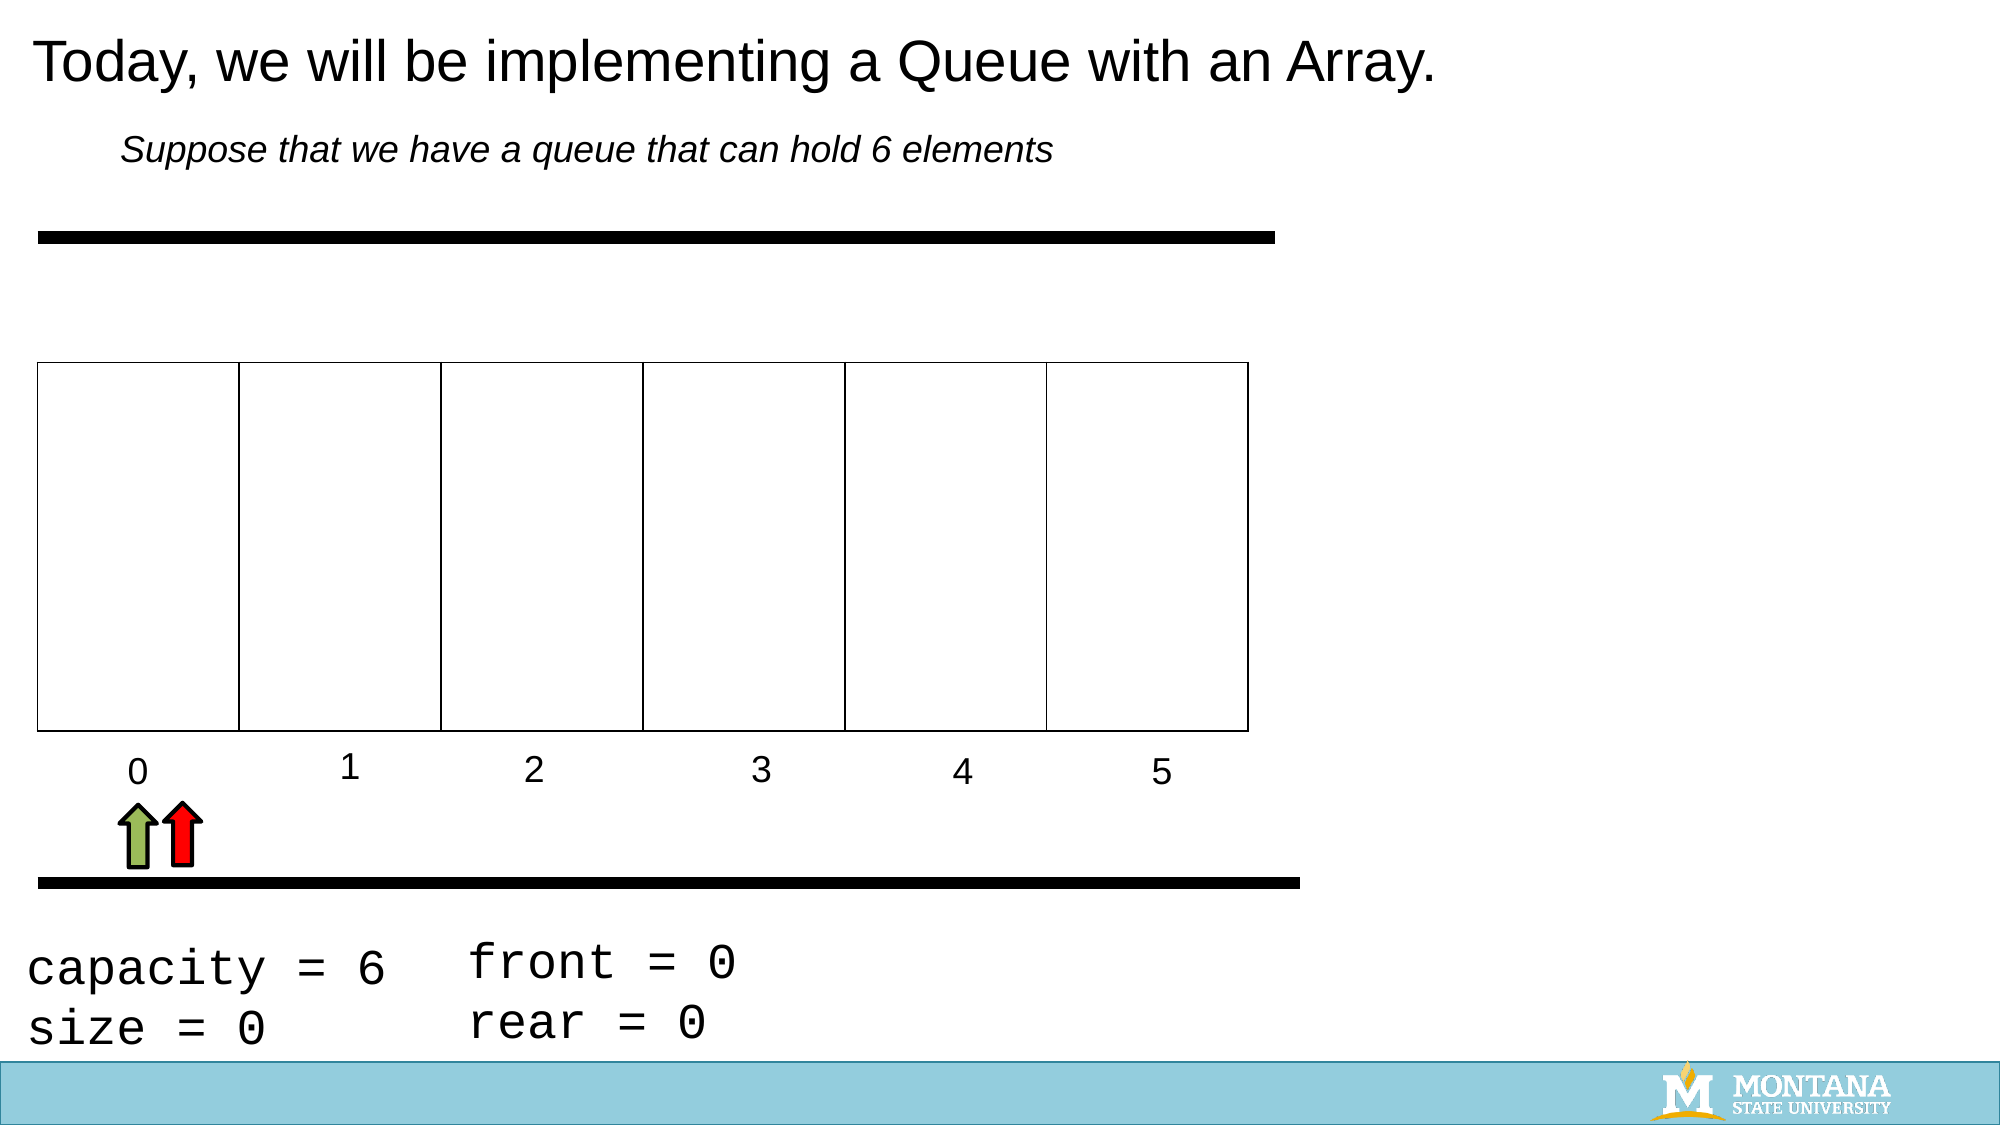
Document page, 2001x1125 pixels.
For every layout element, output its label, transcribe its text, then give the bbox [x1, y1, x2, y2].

table_header [442, 363, 642, 730]
table_header [240, 363, 440, 730]
text_box 5 [1136, 739, 1188, 800]
table_header [644, 363, 844, 730]
text_box 0 [112, 739, 164, 800]
text_box [161, 800, 204, 868]
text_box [1892, 1060, 2000, 1125]
text_box front = 0 rear = 0 [452, 921, 753, 1060]
text_box Suppose that we have a queue that can hold 6 elements [105, 117, 1070, 178]
table_header [1047, 363, 1247, 730]
text_box capacity = 6 size = 0 [11, 926, 402, 1060]
text_box Today, we will be implementing a Queue with an Array. [17, 15, 1454, 101]
text_box 2 [509, 738, 560, 798]
text_box 1 [324, 734, 376, 795]
picture [1649, 1060, 1892, 1122]
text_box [0, 1060, 1647, 1125]
table_header [846, 363, 1046, 730]
text_box 3 [736, 738, 787, 798]
text_box [117, 802, 159, 870]
text_box 4 [937, 739, 989, 800]
table_header [38, 363, 238, 730]
